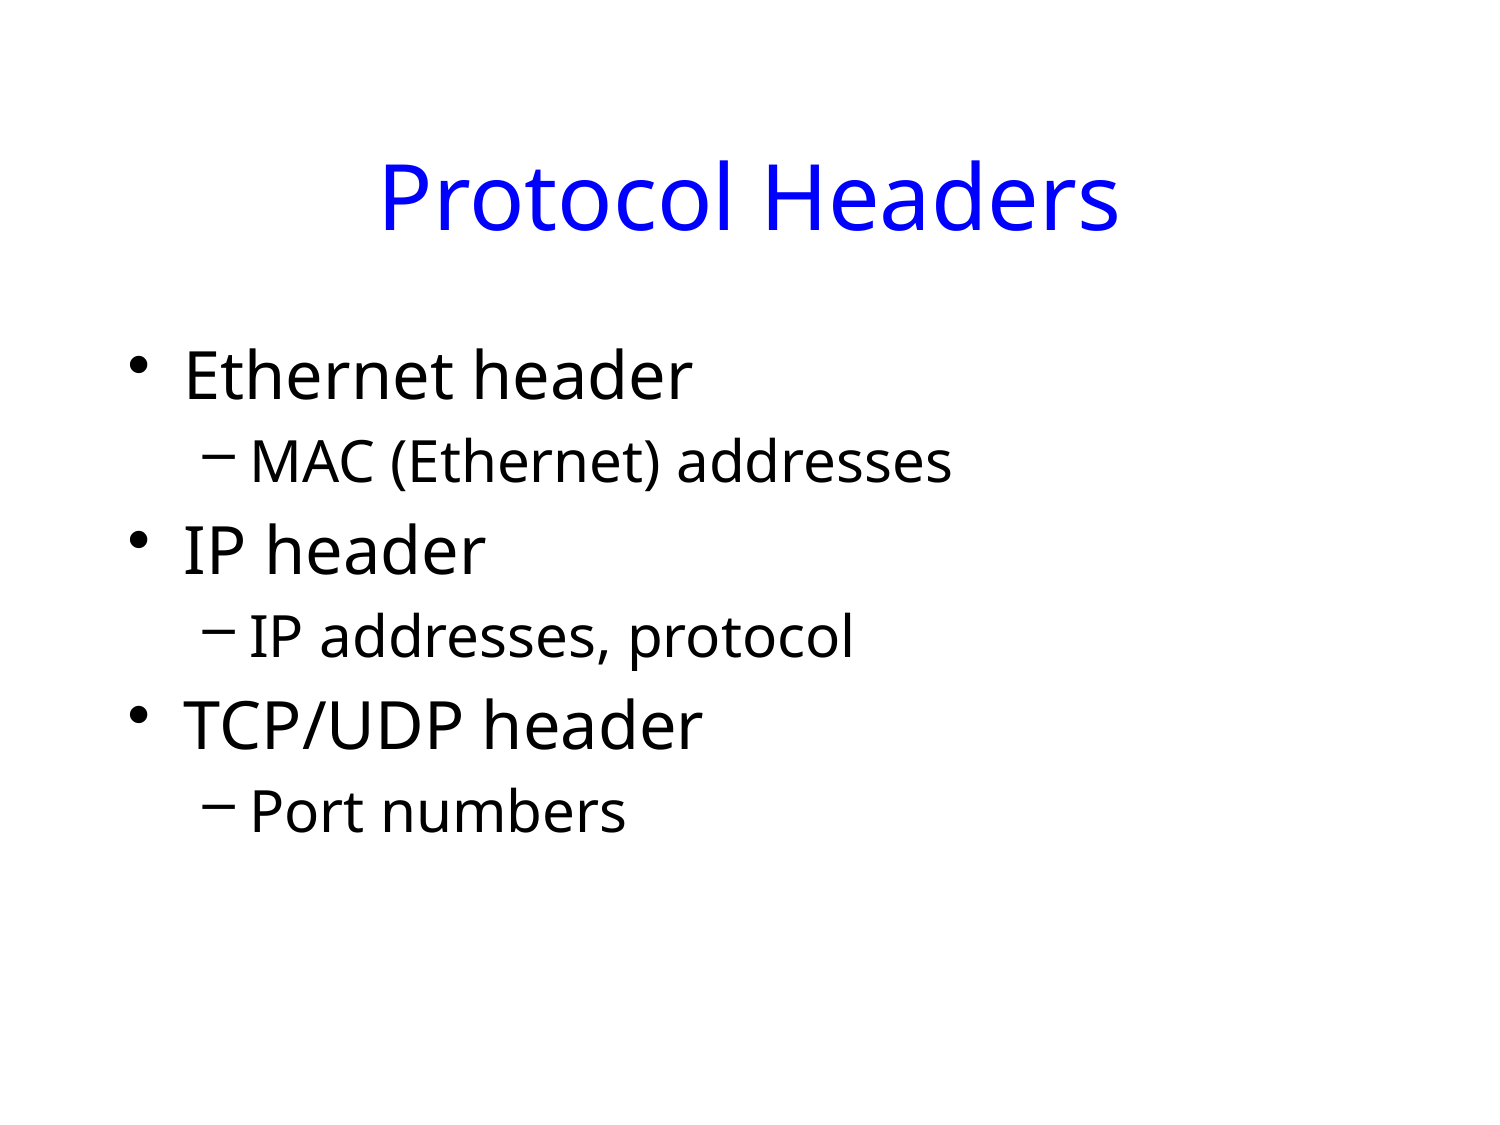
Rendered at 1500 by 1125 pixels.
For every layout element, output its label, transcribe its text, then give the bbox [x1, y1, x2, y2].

title Protocol Headers [112, 99, 1388, 288]
list Ethernet header MAC (Ethernet) addresses IP header IP addresses, protocol TCP/UDP header Port numbers [112, 324, 1388, 1000]
